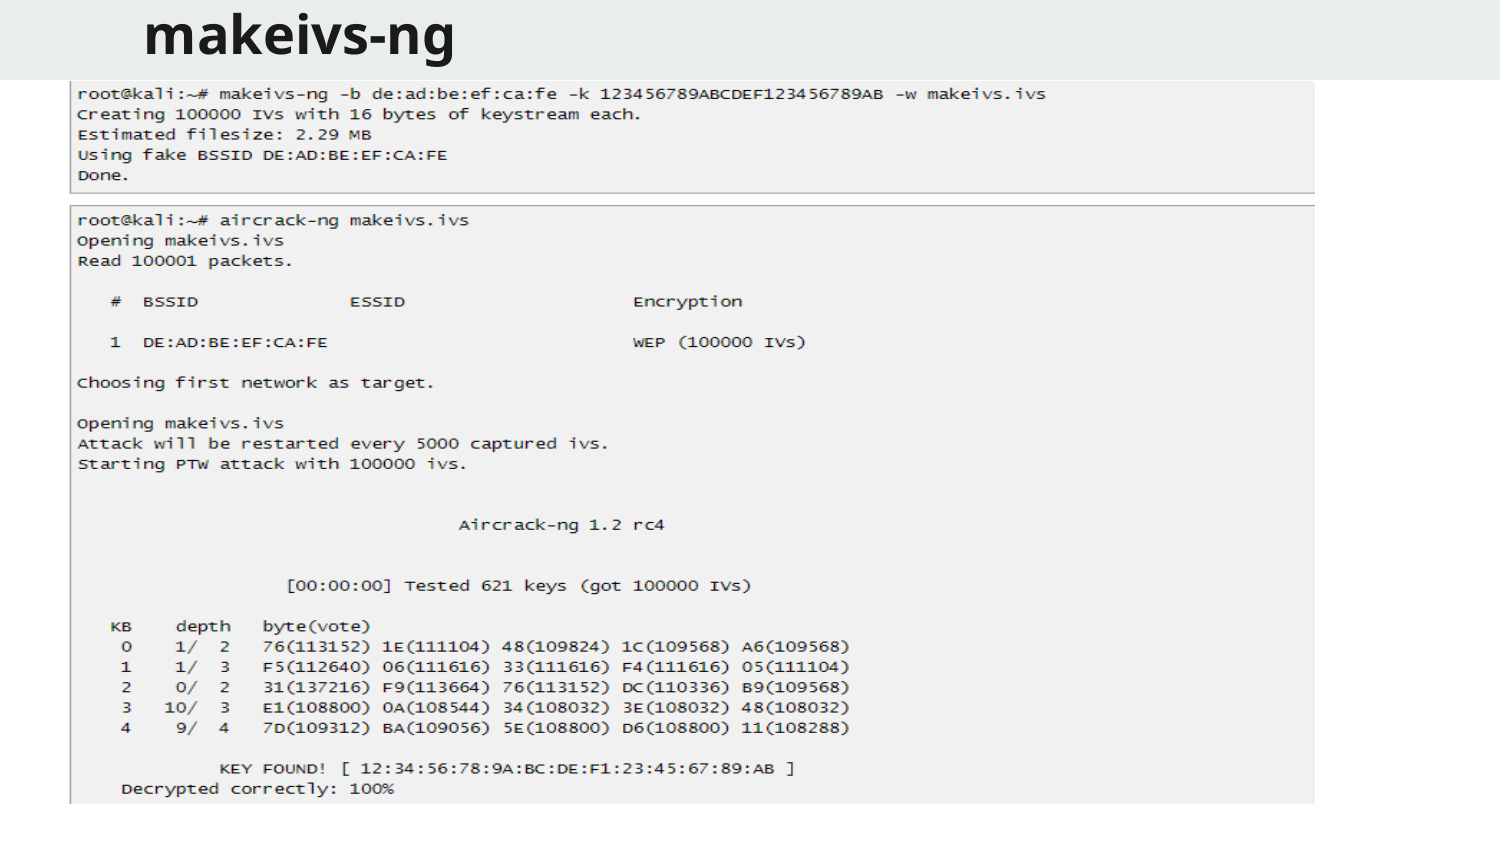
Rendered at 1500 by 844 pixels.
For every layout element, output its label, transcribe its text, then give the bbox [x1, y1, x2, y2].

picture [67, 80, 1315, 805]
title makeivs-ng [128, 0, 1390, 74]
